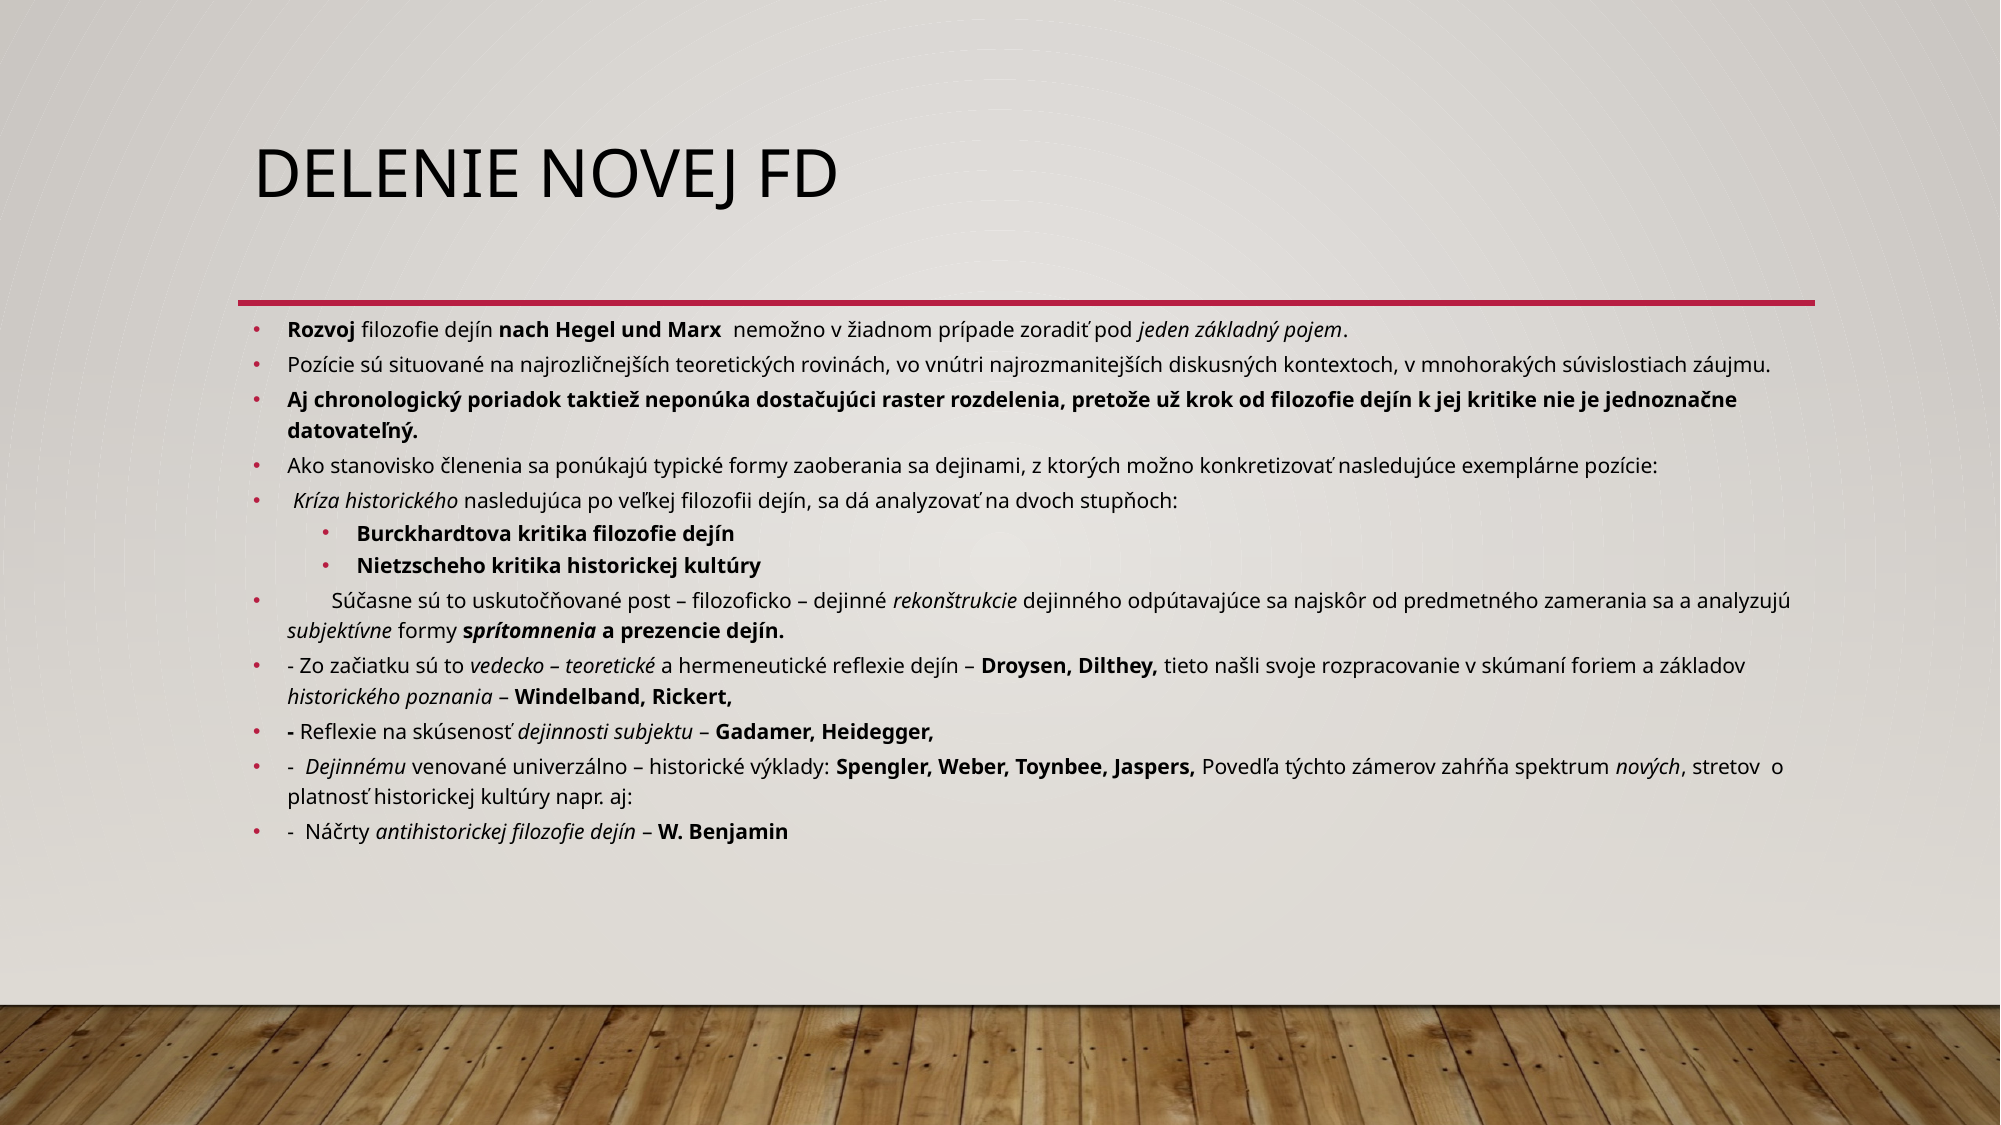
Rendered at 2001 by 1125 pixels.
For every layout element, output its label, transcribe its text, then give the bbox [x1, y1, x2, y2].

picture [0, 1005, 2000, 1125]
title Delenie novej FD [238, 131, 1814, 304]
list Rozvoj filozofie dejín nach Hegel und Marx nemožno v žiadnom prípade zoradiť pod jeden základný pojem. Pozície sú situované na najrozličnejších teoretických rovinách, vo vnútri najrozmanitejších diskusných kontextoch, v mnohorakých súvislostiach záujmu. Aj chronologický poriadok taktiež neponúka dostačujúci raster rozdelenia, pretože už krok od filozofie dejín k jej kritike nie je jednoznačne datovateľný. Ako stanovisko členenia sa ponúkajú typické formy zaoberania sa dejinami, z ktorých možno konkretizovať nasledujúce exemplárne pozície: Kríza historického nasledujúca po veľkej filozofii dejín, sa dá analyzovať na dvoch stupňoch: Burckhardtova kritika filozofie dejín Nietzscheho kritika historickej kultúry Súčasne sú to uskutočňované post – filozoficko – dejinné rekonštrukcie dejinného odpútavajúce sa najskôr od predmetného zamerania sa a analyzujú subjektívne formy sprítomnenia a prezencie dejín. - Zo začiatku sú to vedecko – teoretické a hermeneutické reflexie dejín – Droysen, Dilthey, tieto našli svoje rozpracovanie v skúmaní foriem a základov historického poznania – Windelband, Rickert, - Reflexie na skúsenosť dejinnosti subjektu – Gadamer, Heidegger, - Dejinnému venované univerzálno – historické výklady: Spengler, Weber, Toynbee, Jaspers, Povedľa týchto zámerov zahŕňa spektrum nových, stretov o platnosť historickej kultúry napr. aj: - Náčrty antihistorickej filozofie dejín – W. Benjamin [238, 304, 1814, 897]
